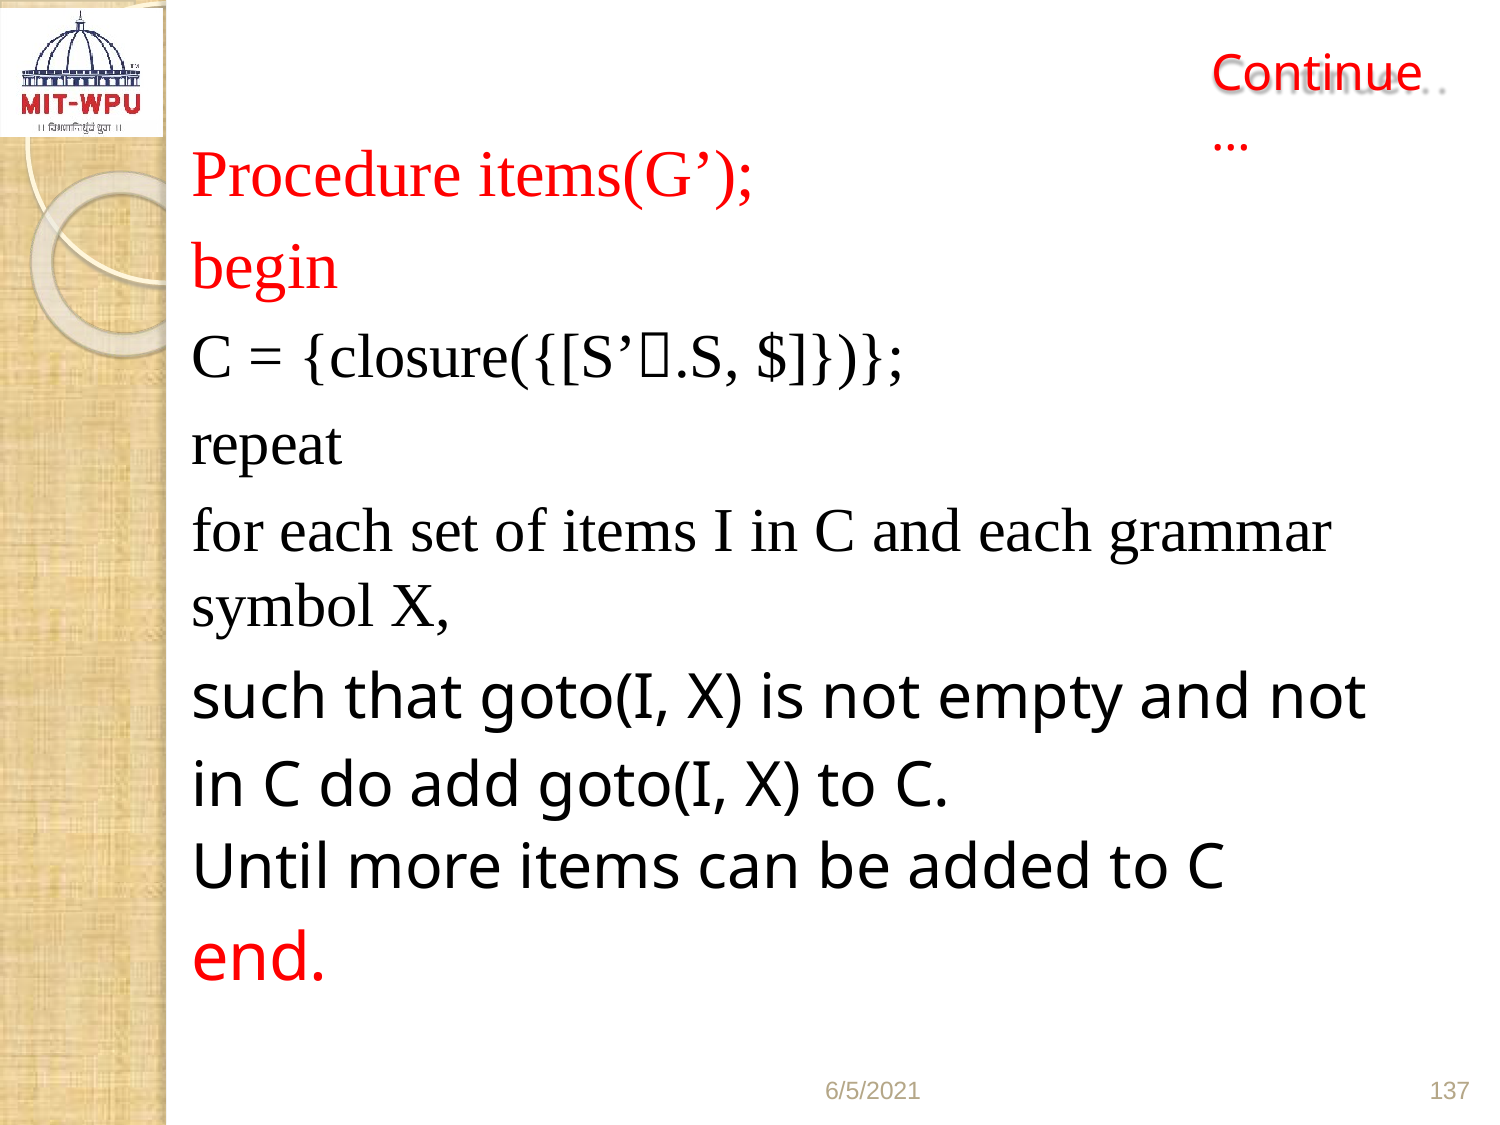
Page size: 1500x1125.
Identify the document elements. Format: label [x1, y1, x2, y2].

title [188, 115, 758, 300]
picture [1176, 25, 1485, 110]
text_box [1209, 110, 1453, 161]
text_box [188, 300, 1436, 994]
text_box [822, 1074, 925, 1105]
slide_number [1424, 1074, 1479, 1125]
picture [0, 0, 166, 1125]
